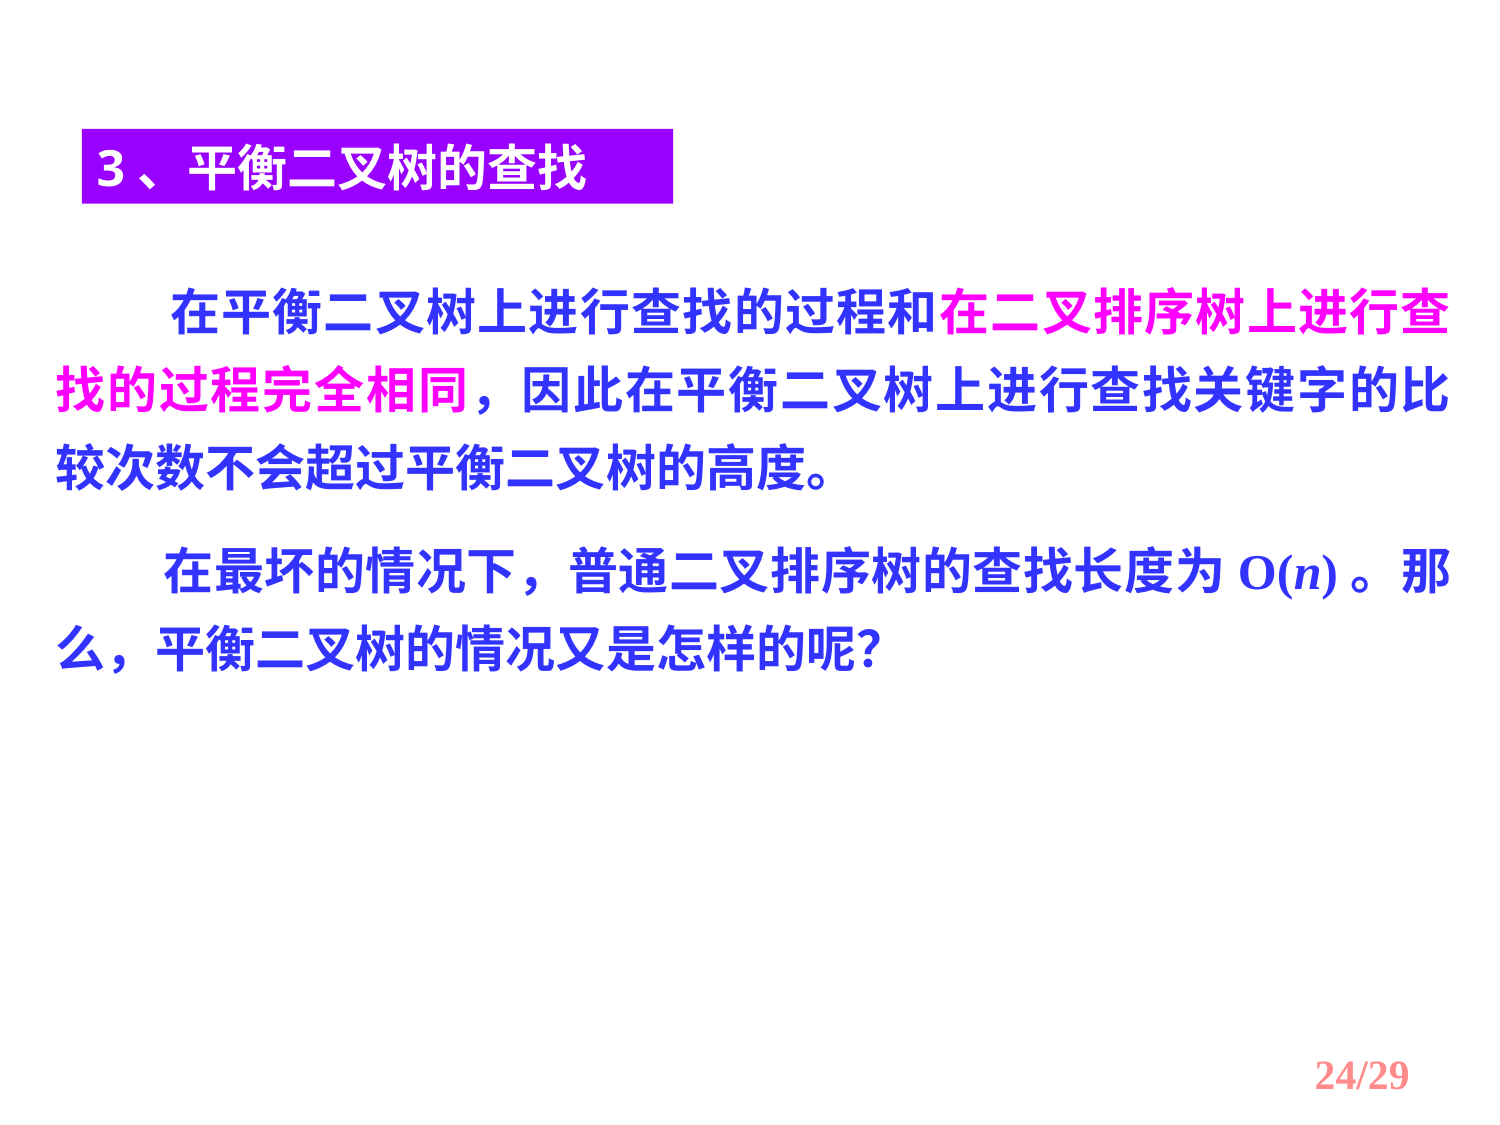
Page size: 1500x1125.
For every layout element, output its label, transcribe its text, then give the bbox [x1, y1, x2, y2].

slide_number 24/29 [1074, 1042, 1425, 1103]
text_box 在平衡二叉树上进行查找的过程和在二叉排序树上进行查找的过程完全相同，因此在平衡二叉树上进行查找关键字的比较次数不会超过平衡二叉树的高度。 在最坏的情况下，普通二叉排序树的查找长度为O(n)。那么，平衡二叉树的情况又是怎样的呢？ [41, 255, 1467, 685]
text_box 3、平衡二叉树的查找 [81, 128, 674, 204]
